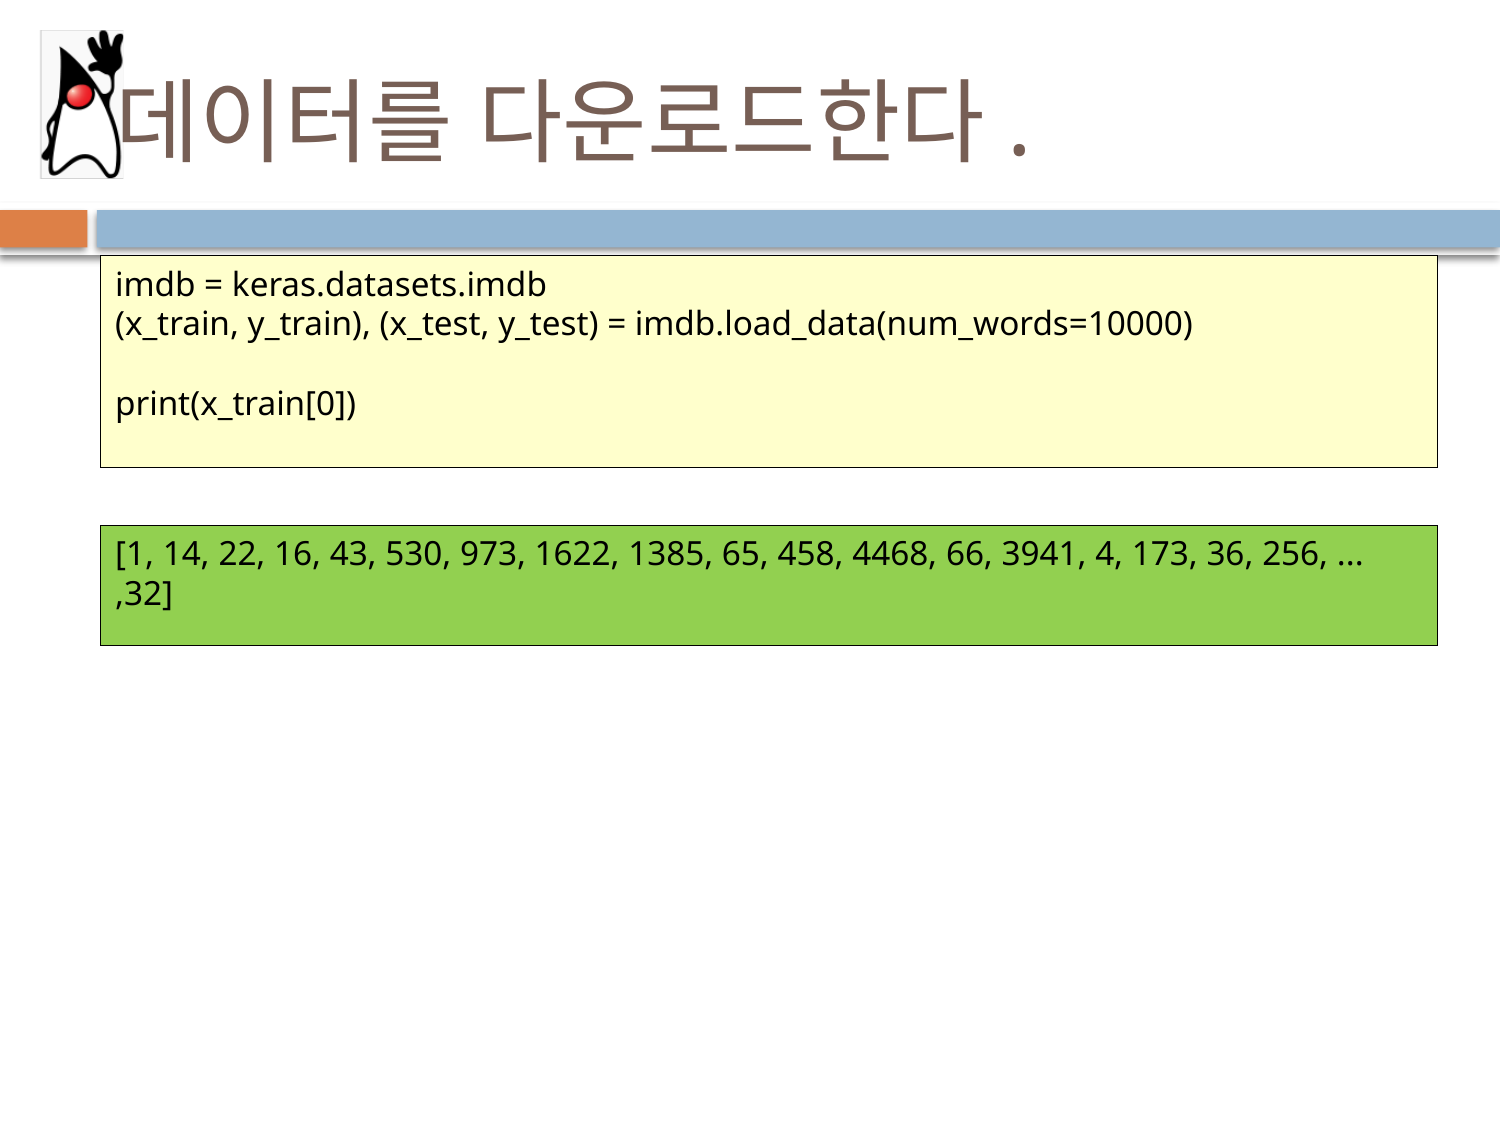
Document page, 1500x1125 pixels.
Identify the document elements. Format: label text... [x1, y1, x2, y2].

title 데이터를 다운로드한다. [100, 37, 1438, 200]
picture [39, 30, 124, 179]
text_box imdb = keras.datasets.imdb (x_train, y_train), (x_test, y_test) = imdb.load_data(num_words=10000) print(x_train[0]) [100, 255, 1438, 468]
text_box [1, 14, 22, 16, 43, 530, 973, 1622, 1385, 65, 458, 4468, 66, 3941, 4, 173, 36, 256, ... ,32] [100, 525, 1438, 646]
